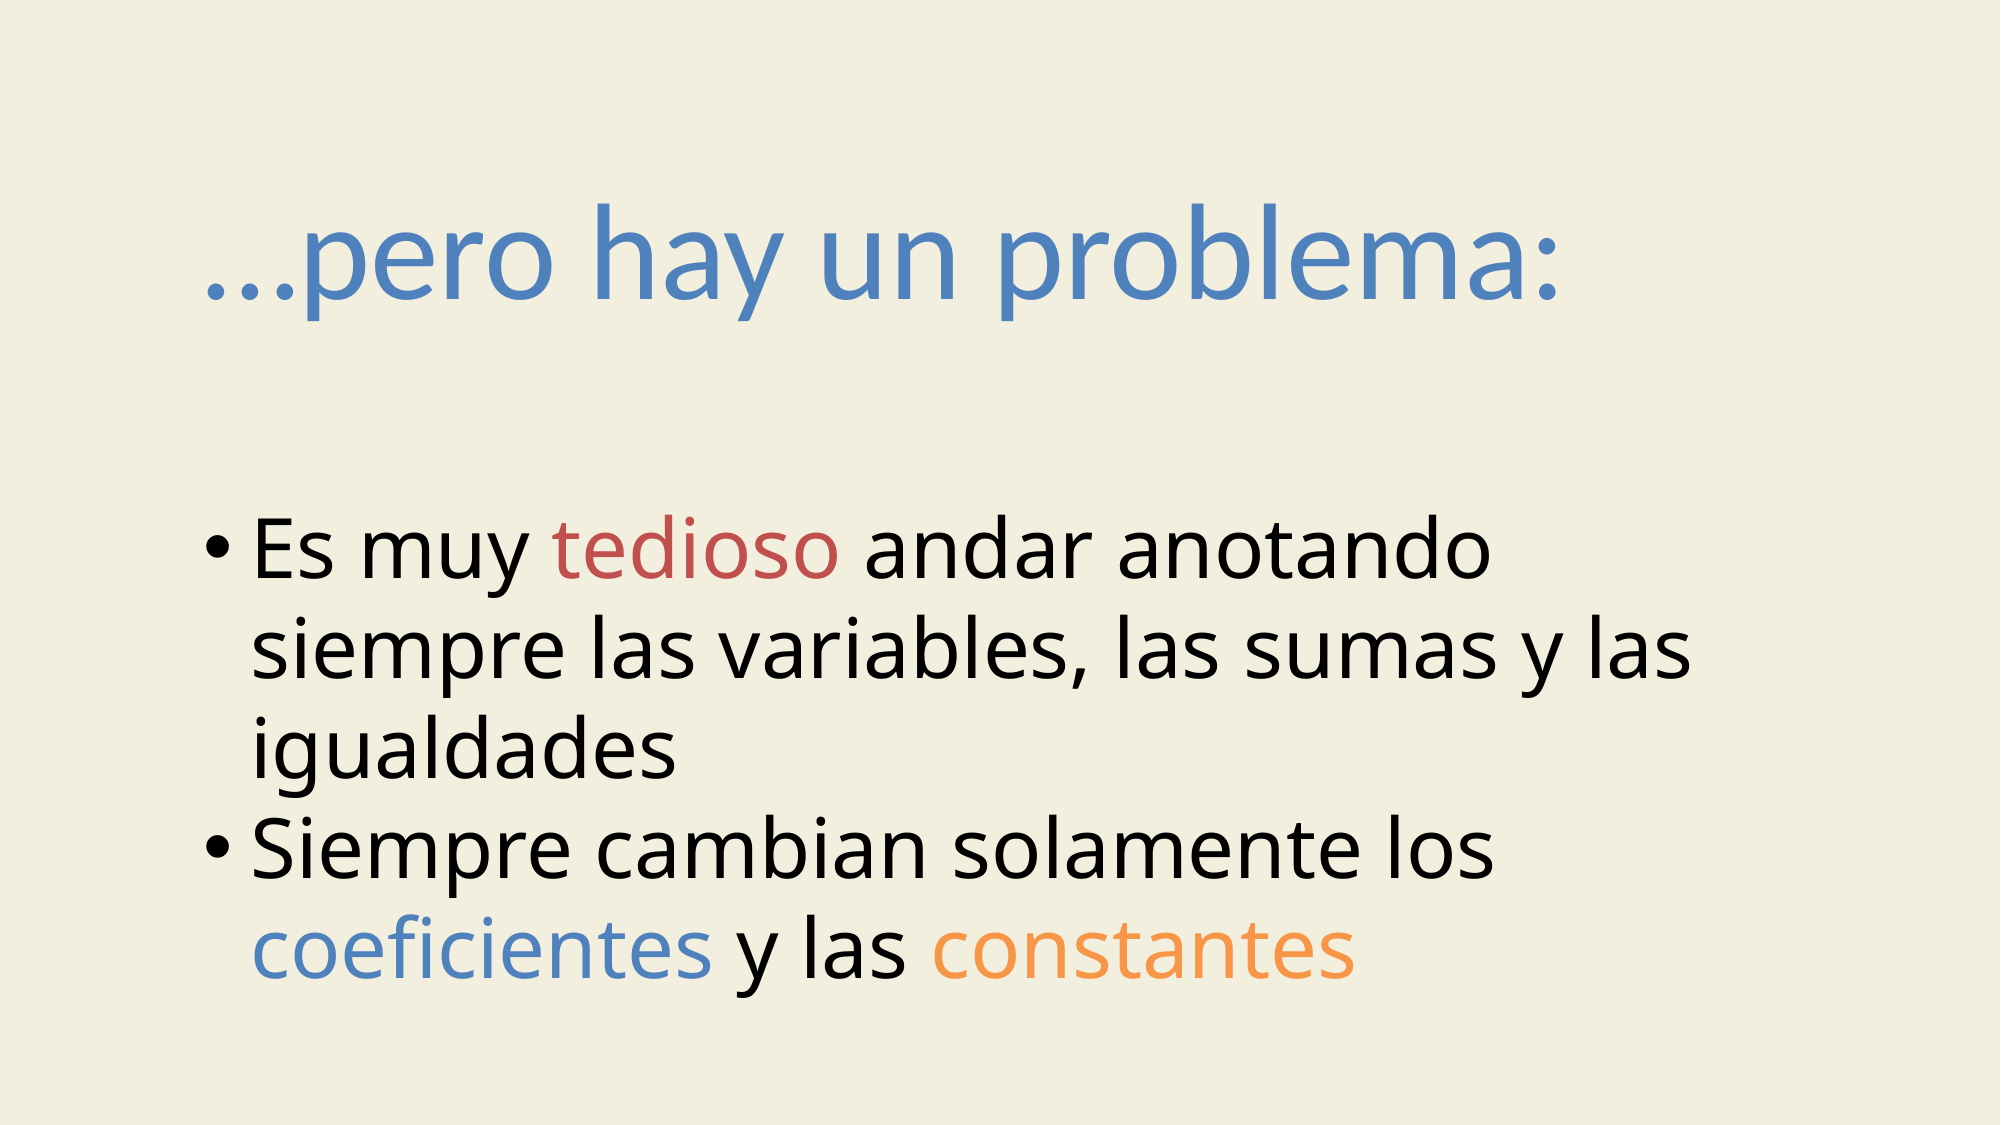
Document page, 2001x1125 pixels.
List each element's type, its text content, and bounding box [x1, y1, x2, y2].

text_box …pero hay un problema: [188, 154, 1798, 335]
text_box Es muy tedioso andar anotando siempre las variables, las sumas y las igualdades Siempre cambian solamente los coeficientes y las constantes [188, 488, 1812, 1003]
